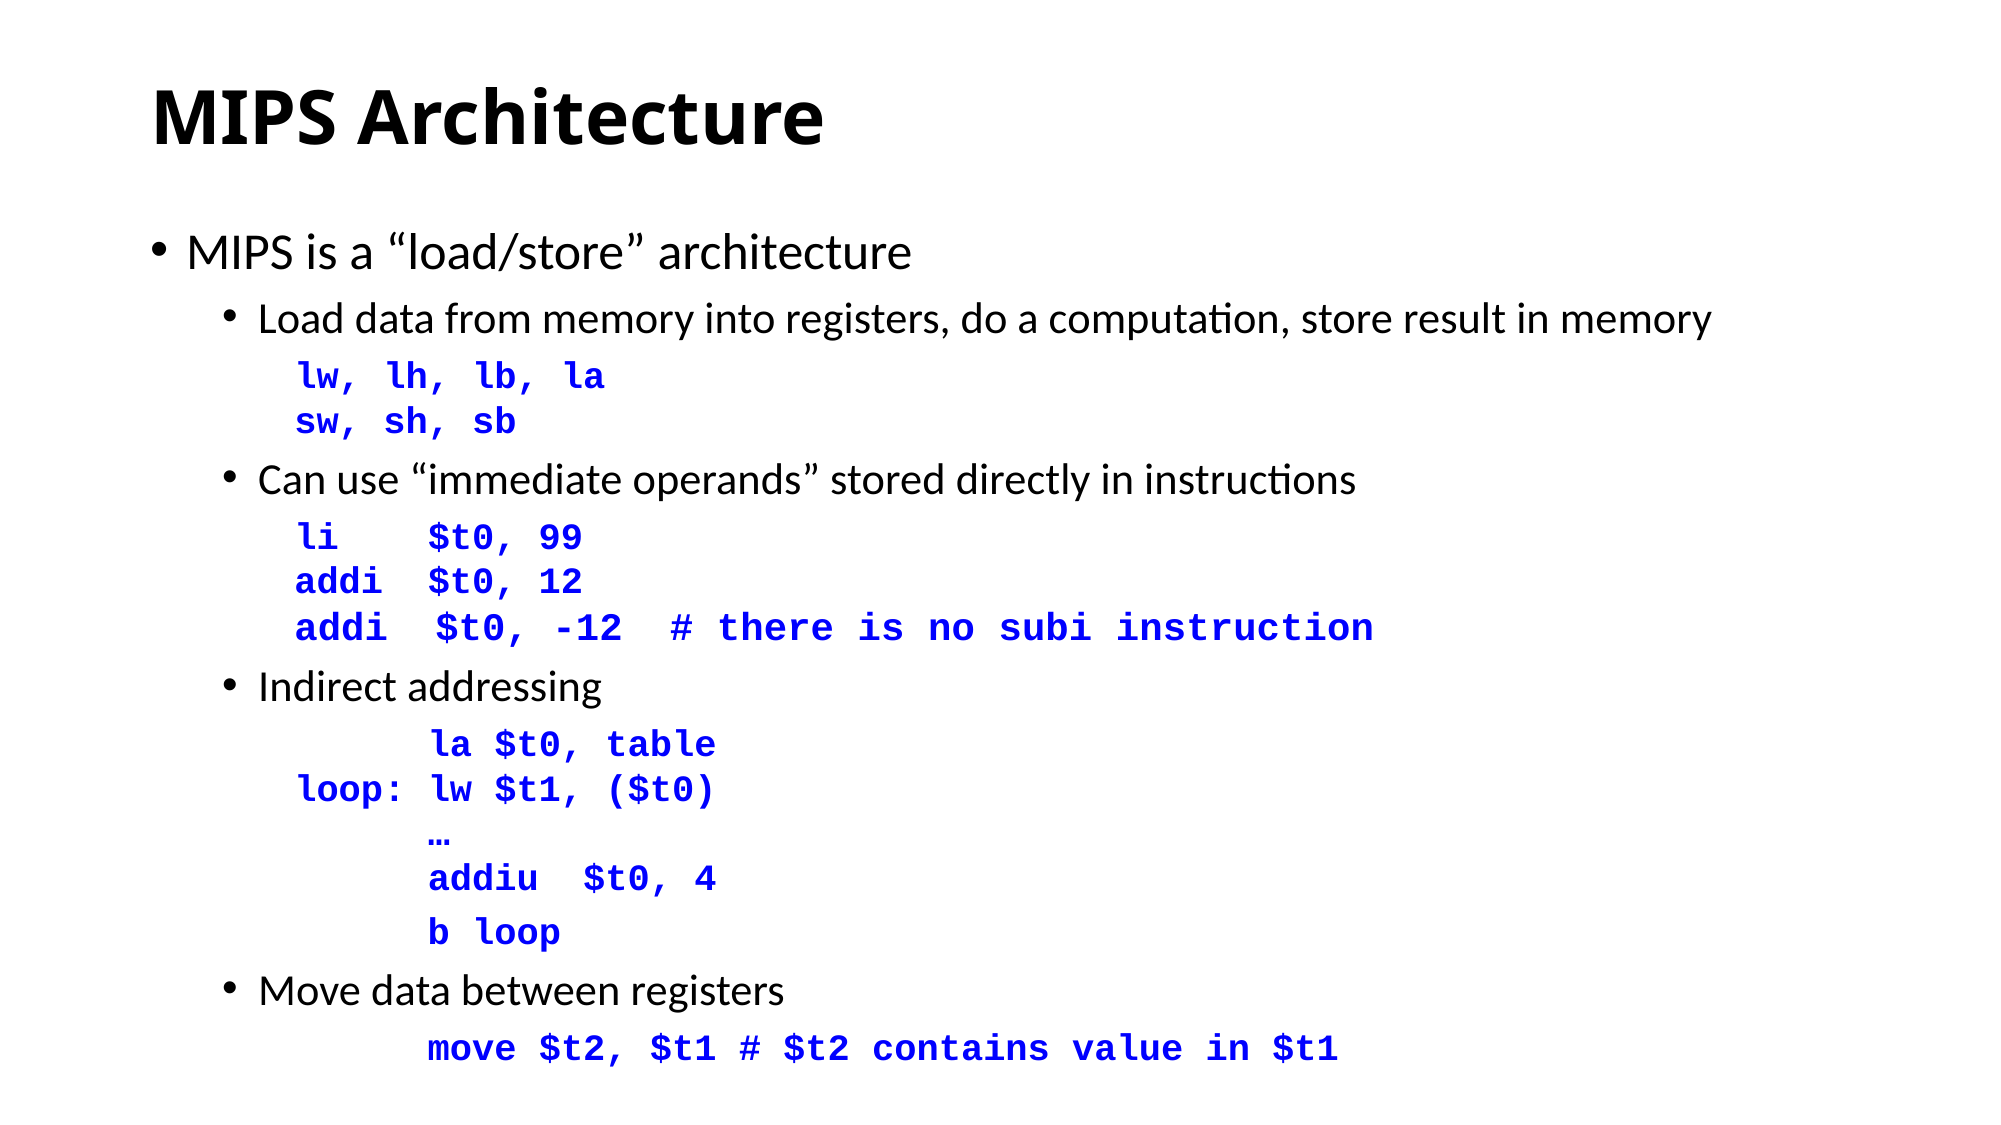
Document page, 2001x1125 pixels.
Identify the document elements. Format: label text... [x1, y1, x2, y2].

title MIPS Architecture [135, 59, 1860, 180]
list MIPS is a “load/store” architecture Load data from memory into registers, do a computation, store result in memory lw, lh, lb, la sw, sh, sb Can use “immediate operands” stored directly in instructions li $t0, 99 addi $t0, 12 addi $t0, -12 # there is no subi instruction Indirect addressing la $t0, table loop: lw $t1, ($t0) … addiu $t0, 4 b loop Move data between registers move $t2, $t1 # $t2 contains value in $t1 [135, 210, 2000, 1125]
